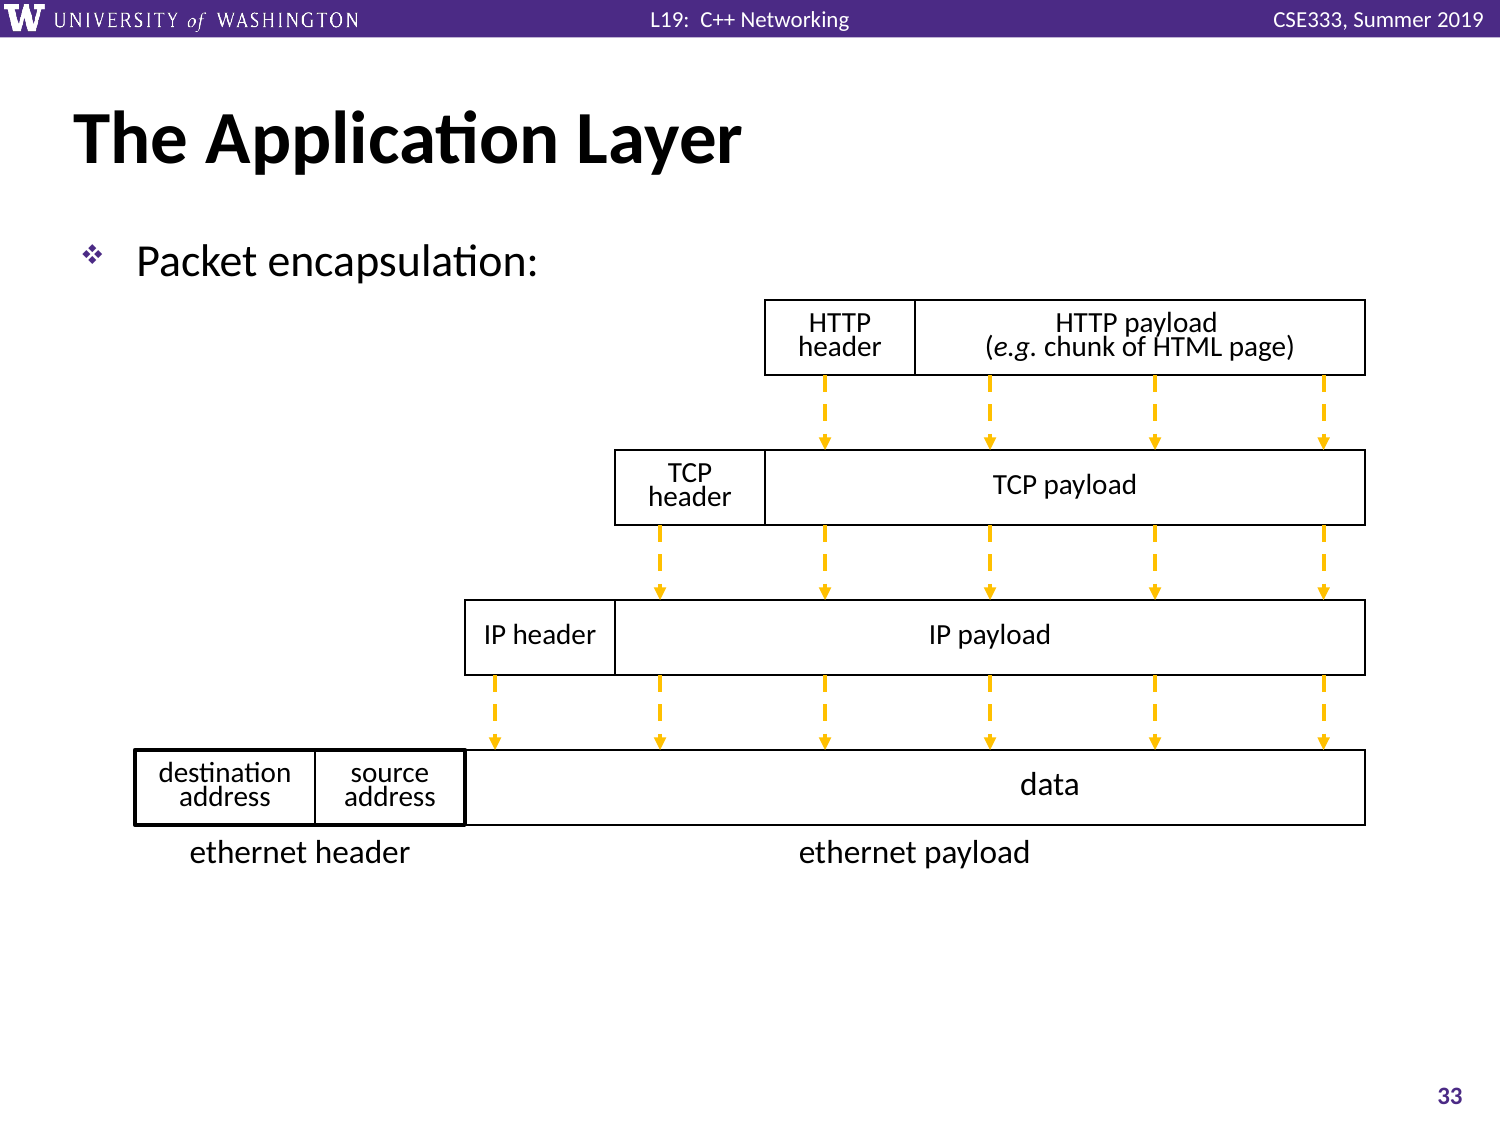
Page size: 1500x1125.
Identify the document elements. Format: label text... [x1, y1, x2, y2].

table_header TCP payload [766, 451, 1364, 524]
list Packet encapsulation: [64, 223, 1438, 374]
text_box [659, 524, 1324, 601]
table_header HTTP payload (e.g. chunk of HTML page) [916, 301, 1364, 374]
table_header data [466, 751, 1364, 824]
picture [4, 4, 358, 32]
text_box [134, 749, 465, 825]
table_header IP header [466, 601, 614, 674]
table_cell ethernet payload [465, 826, 1365, 886]
table_header HTTP header [766, 301, 914, 374]
title The Application Layer [58, 71, 1438, 197]
table_cell ethernet header [135, 826, 465, 886]
table_header TCP header [616, 451, 764, 524]
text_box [824, 374, 1324, 451]
slide_number 33 [1400, 1065, 1500, 1125]
table_header IP payload [616, 601, 1364, 674]
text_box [494, 674, 1324, 751]
